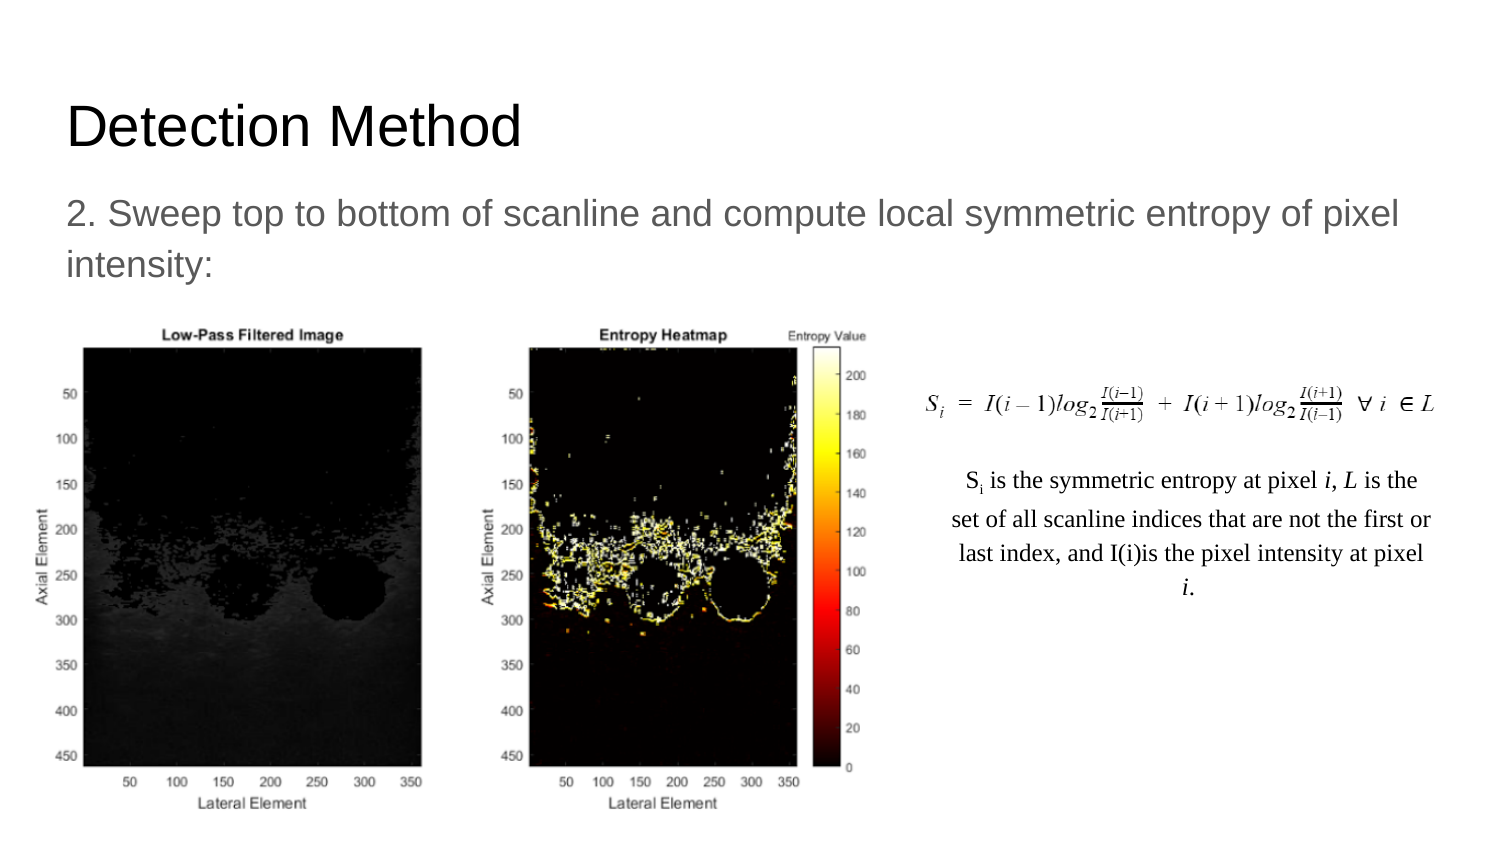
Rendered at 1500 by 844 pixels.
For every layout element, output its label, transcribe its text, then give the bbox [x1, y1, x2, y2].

picture [18, 300, 1460, 831]
text_box Si is the symmetric entropy at pixel i, L is the set of all scanline indices that are not the first or last index, and I(i)is the pixel intensity at pixel i. [934, 448, 1449, 621]
title Detection Method [51, 72, 1449, 166]
list 2. Sweep top to bottom of scanline and compute local symmetric entropy of pixel intensity: [51, 166, 1449, 296]
